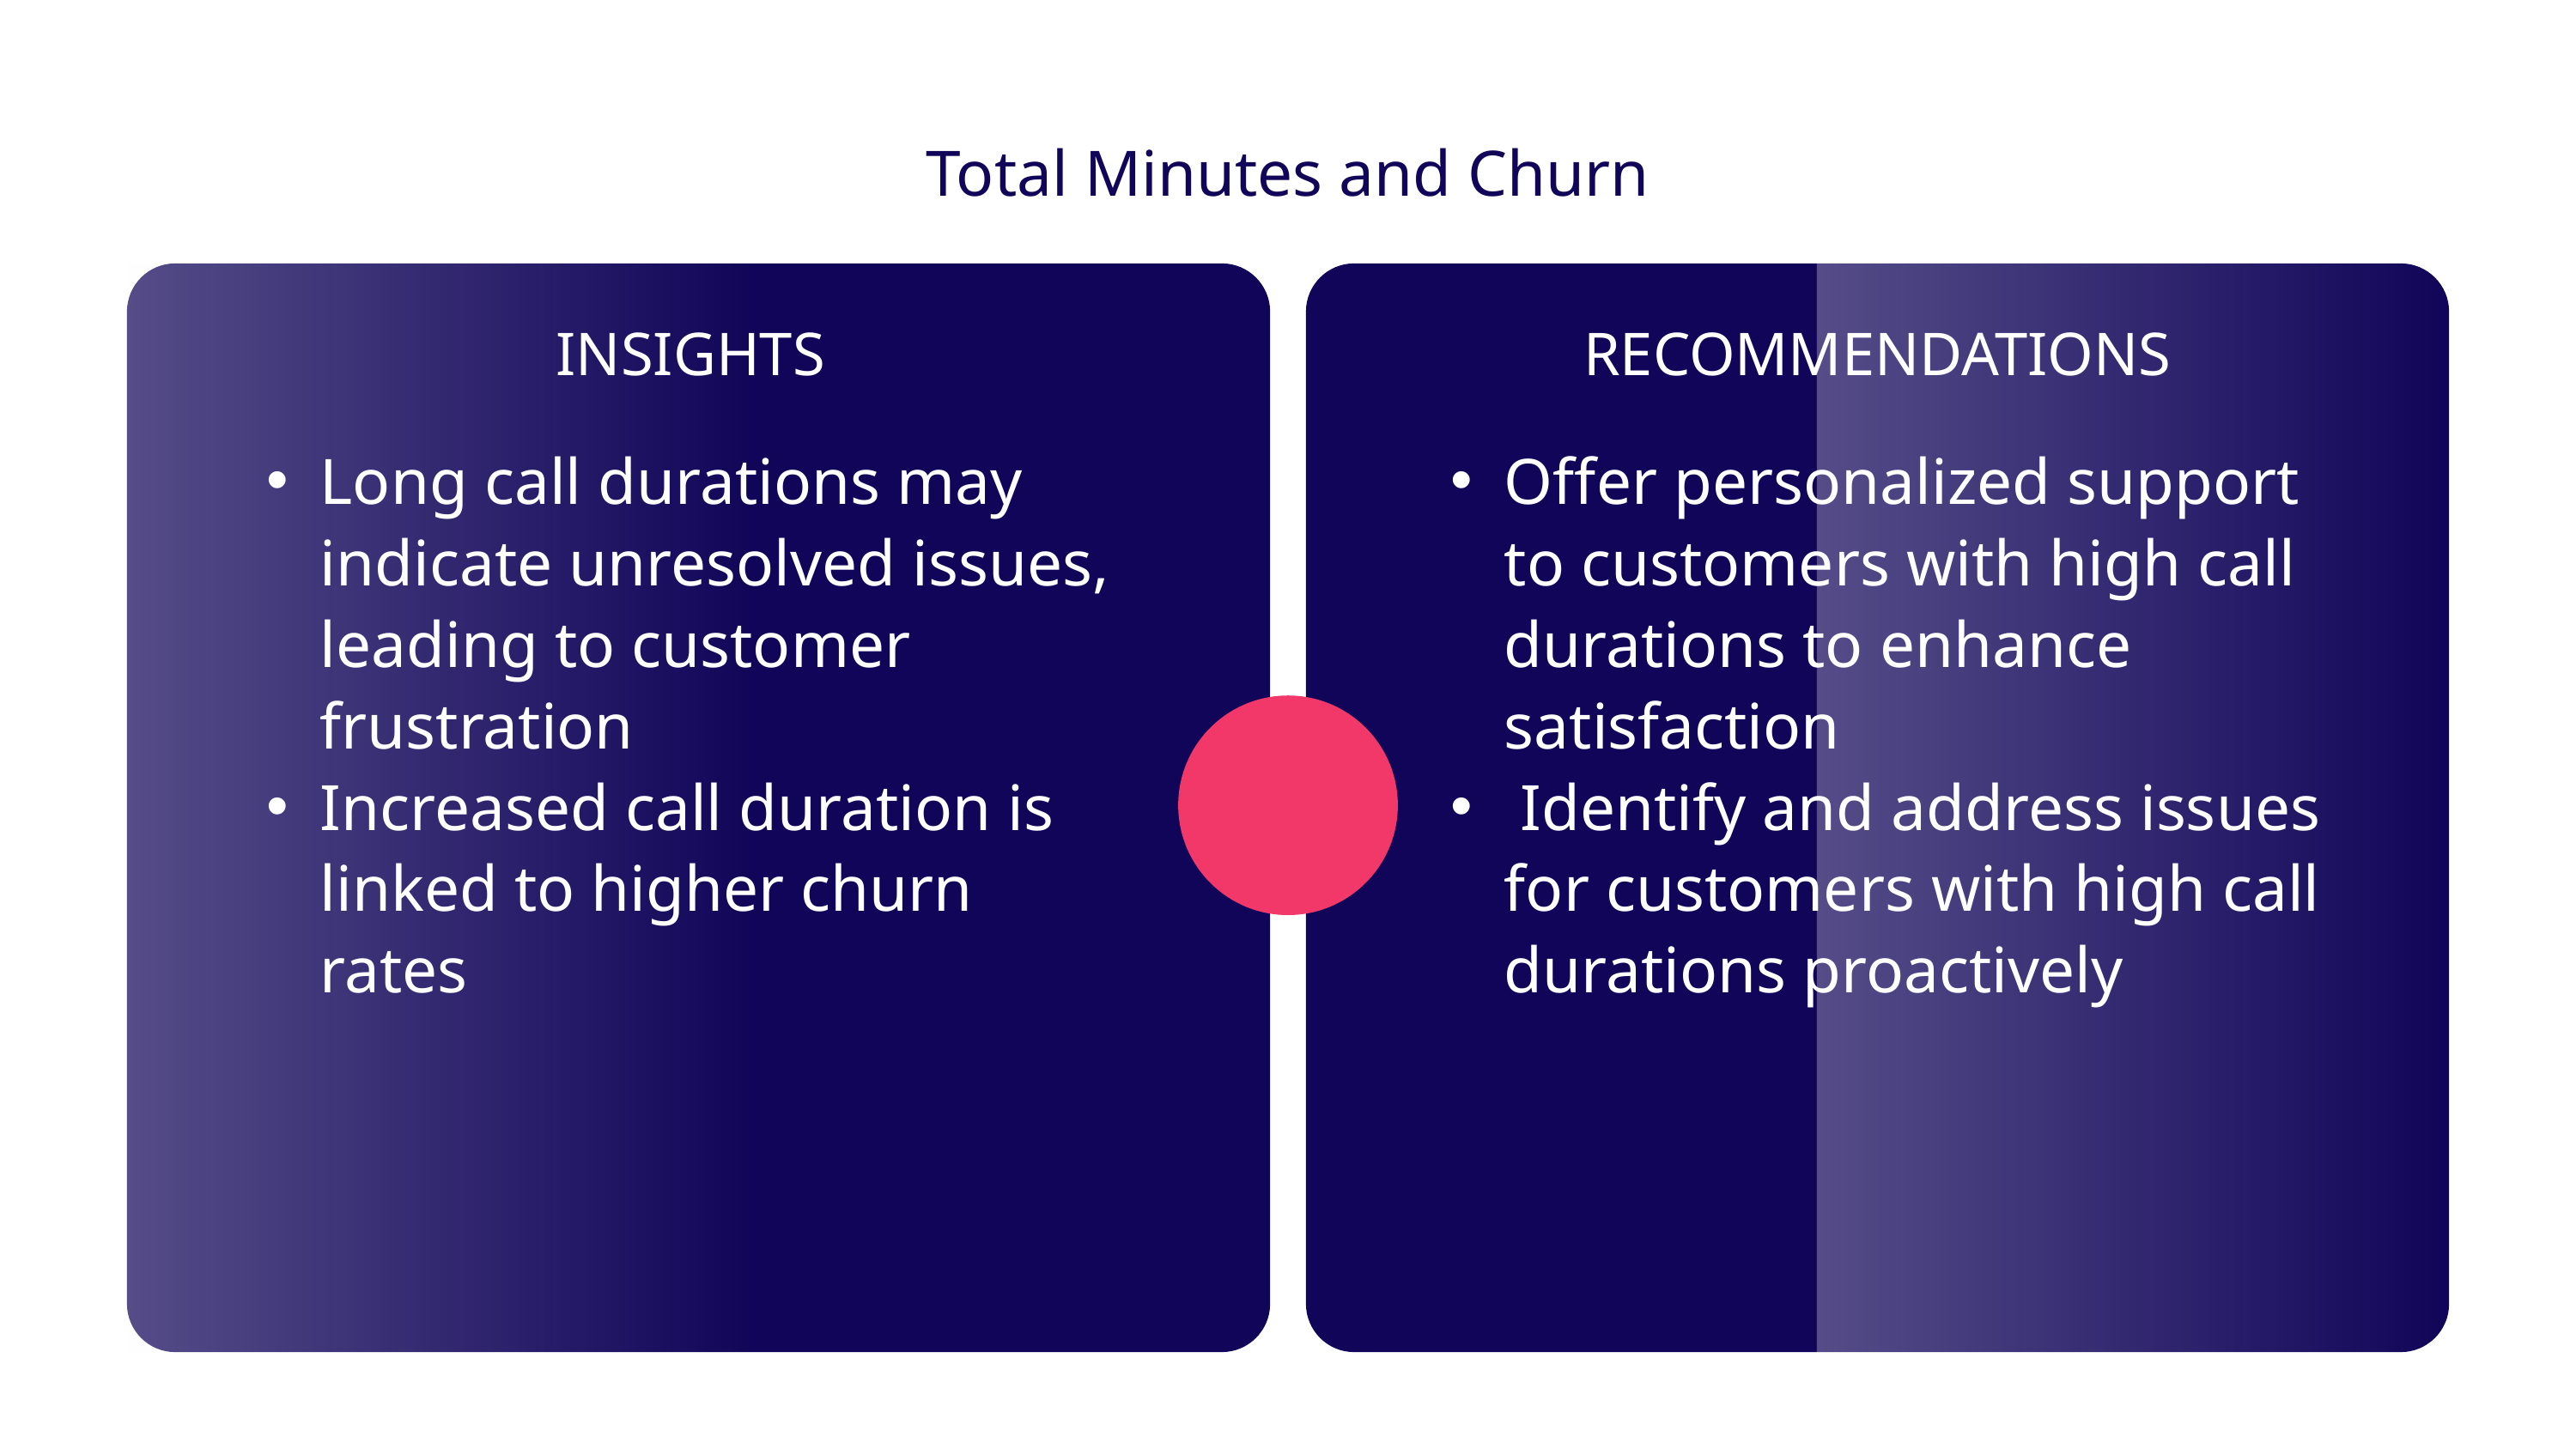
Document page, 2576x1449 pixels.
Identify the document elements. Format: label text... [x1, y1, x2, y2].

text_box Total Minutes and Churn [692, 127, 1884, 209]
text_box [1177, 694, 1399, 916]
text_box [1305, 263, 2450, 1353]
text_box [126, 263, 1271, 1353]
